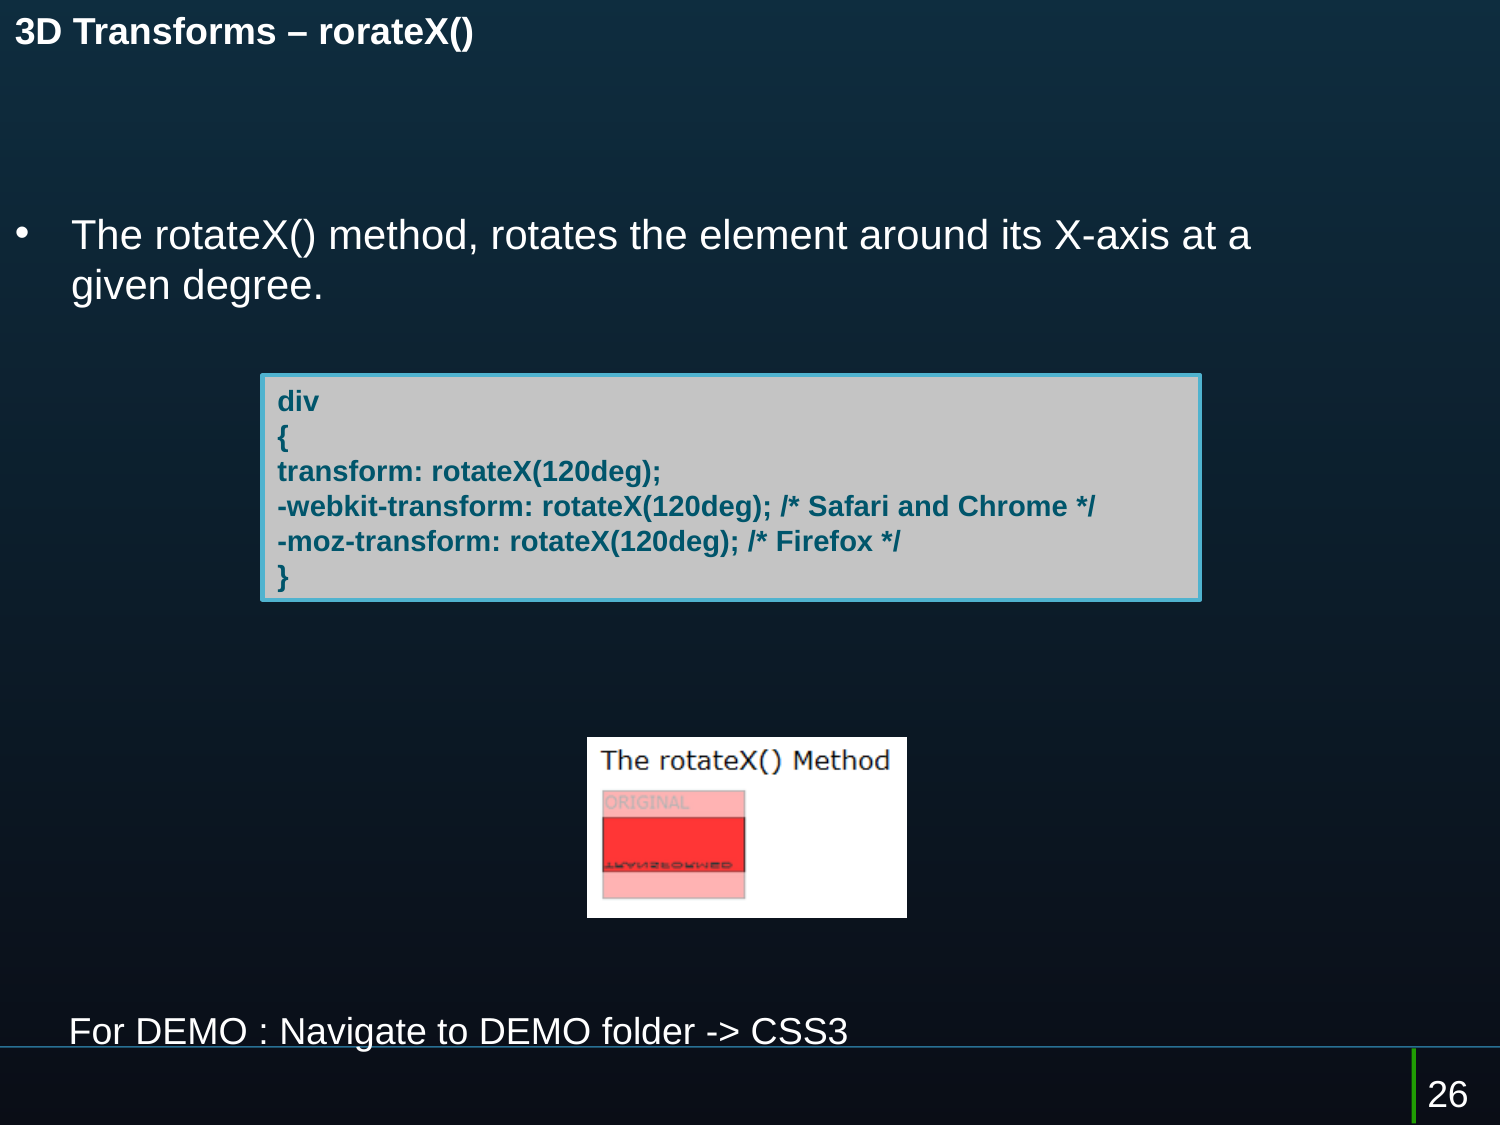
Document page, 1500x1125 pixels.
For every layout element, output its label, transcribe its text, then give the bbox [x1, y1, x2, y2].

slide_number 26 [1412, 1062, 1500, 1100]
title 3D Transforms – rorateX() [0, 0, 1125, 88]
picture [587, 737, 907, 918]
text_box For DEMO : Navigate to DEMO folder -> CSS3 [54, 999, 864, 1060]
list The rotateX() method, rotates the element around its X-axis at a given degree. [0, 200, 1350, 1005]
text_box div { transform: rotateX(120deg); -webkit-transform: rotateX(120deg); /* Safari and Chrome */ -moz-transform: rotateX(120deg); /* Firefox */ } [260, 373, 1202, 602]
